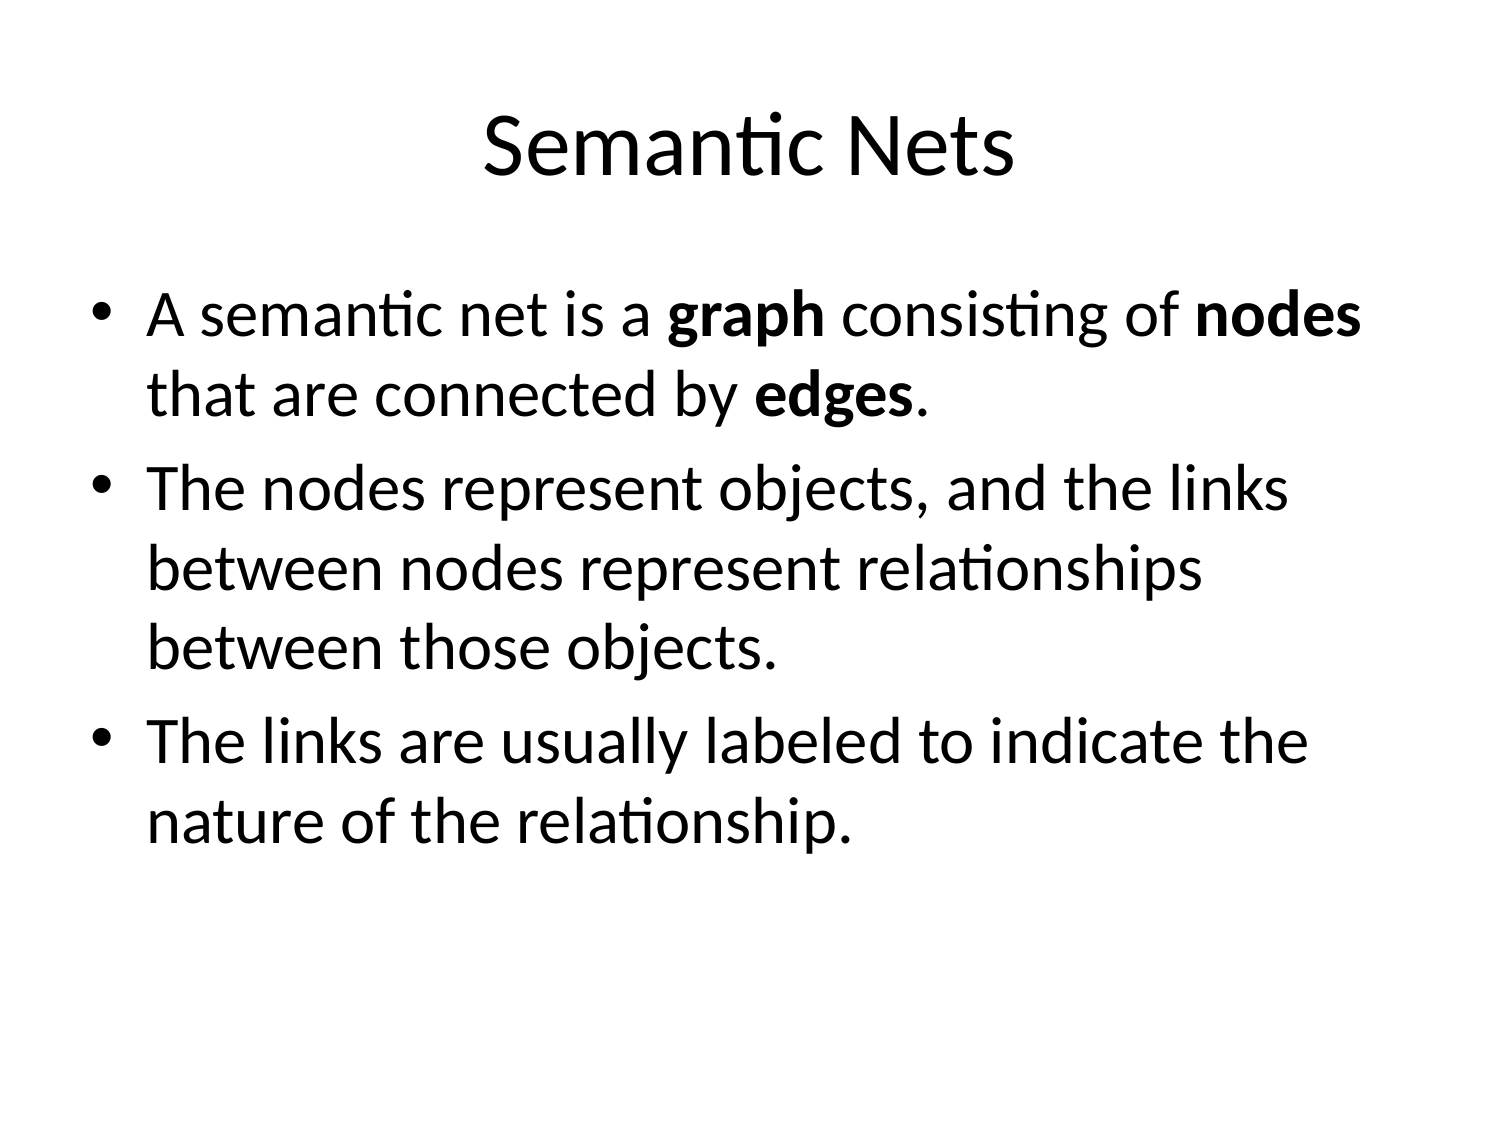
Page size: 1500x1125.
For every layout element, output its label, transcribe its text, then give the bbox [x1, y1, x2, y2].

list A semantic net is a graph consisting of nodes that are connected by edges. The nodes represent objects, and the links between nodes represent relationships between those objects. The links are usually labeled to indicate the nature of the relationship. [75, 262, 1425, 1005]
title Semantic Nets [75, 45, 1425, 233]
